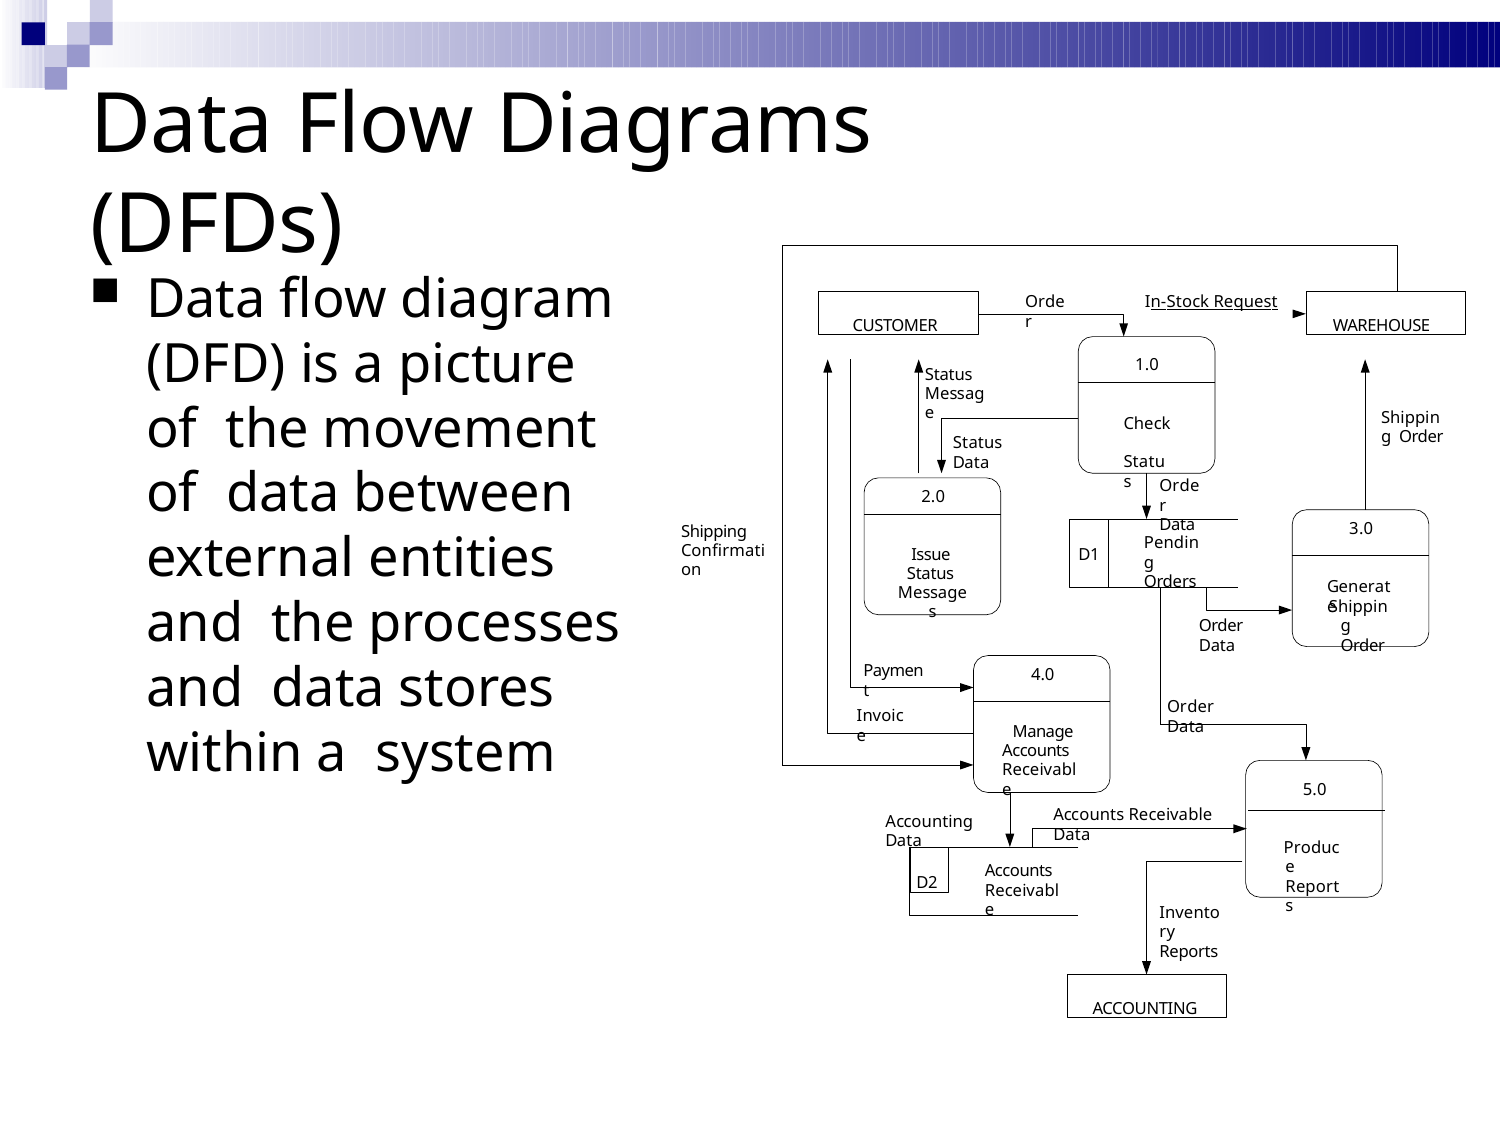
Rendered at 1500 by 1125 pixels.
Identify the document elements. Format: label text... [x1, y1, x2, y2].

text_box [1032, 586, 1311, 848]
text_box Accounts Receivable [982, 905, 1066, 919]
text_box [1066, 905, 1079, 916]
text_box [973, 815, 1142, 898]
text_box Shipping Order [1402, 404, 1446, 447]
title Data Flow Diagrams (DFDs) [87, 67, 1138, 270]
text_box Data flow diagram (DFD) is a picture of the movement of data between external entities and the processes and data stores within a system [87, 260, 635, 783]
text_box Accounting Data [883, 808, 968, 851]
text_box ACCOUNTING [1066, 974, 1227, 1018]
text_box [781, 245, 1398, 770]
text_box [1240, 819, 1383, 898]
text_box D2 [909, 851, 949, 893]
text_box Shipping Confirmation [678, 518, 776, 579]
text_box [977, 778, 1027, 811]
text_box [1141, 860, 1243, 975]
text_box Produce Reports [1281, 905, 1345, 916]
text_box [1402, 509, 1430, 648]
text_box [1315, 778, 1385, 811]
text_box [909, 851, 982, 916]
text_box WAREHOUSE [1402, 291, 1466, 335]
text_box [1005, 792, 1015, 848]
